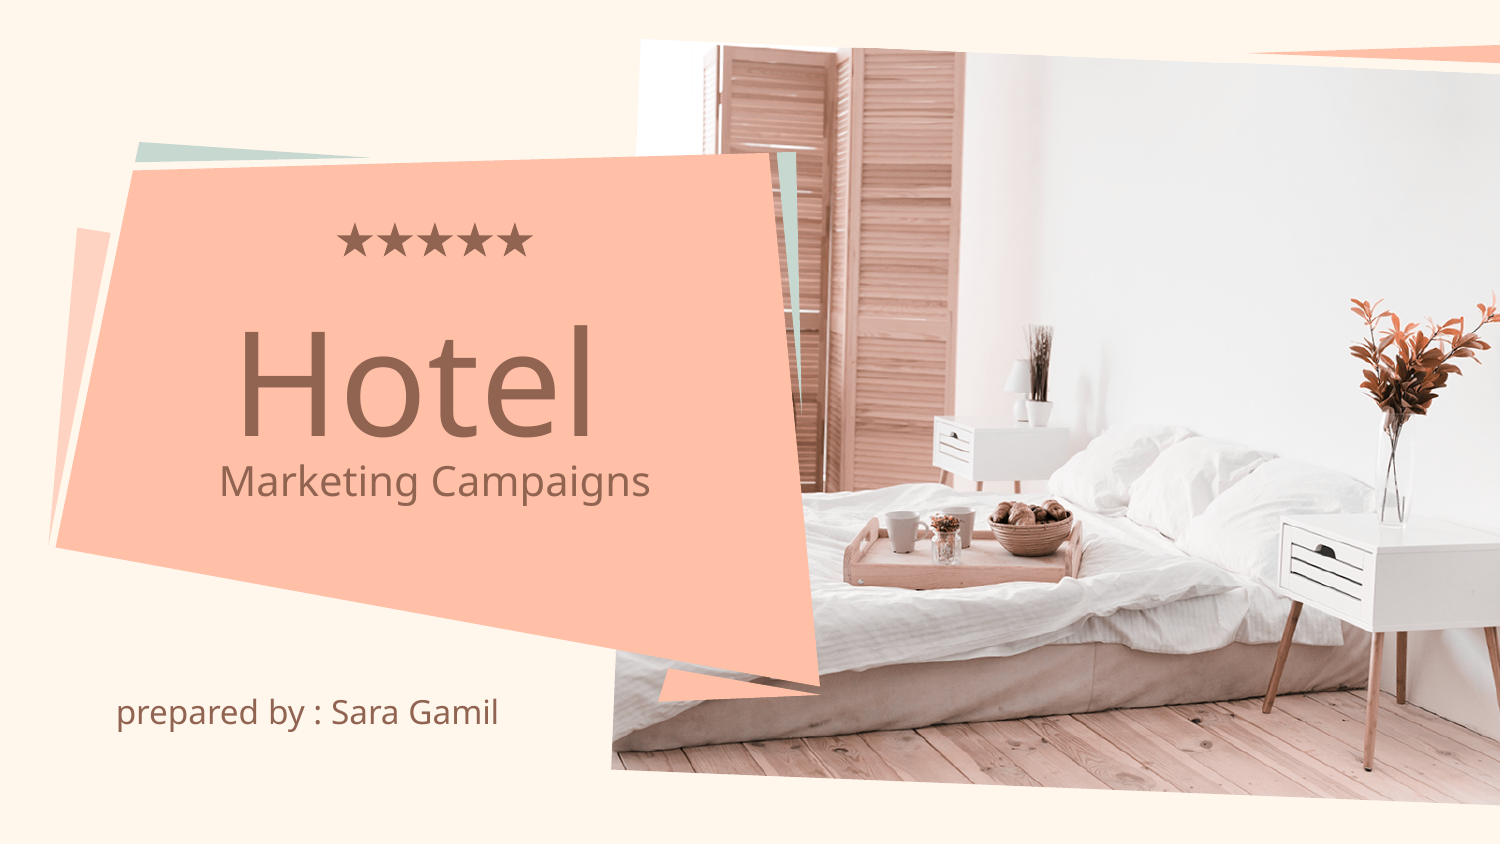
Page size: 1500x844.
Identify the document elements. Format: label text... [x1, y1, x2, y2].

subtitle prepared by : Sara Gamil [100, 711, 577, 760]
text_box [48, 141, 822, 702]
text_box [1251, 44, 1500, 53]
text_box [336, 221, 534, 257]
picture [611, 40, 1500, 806]
